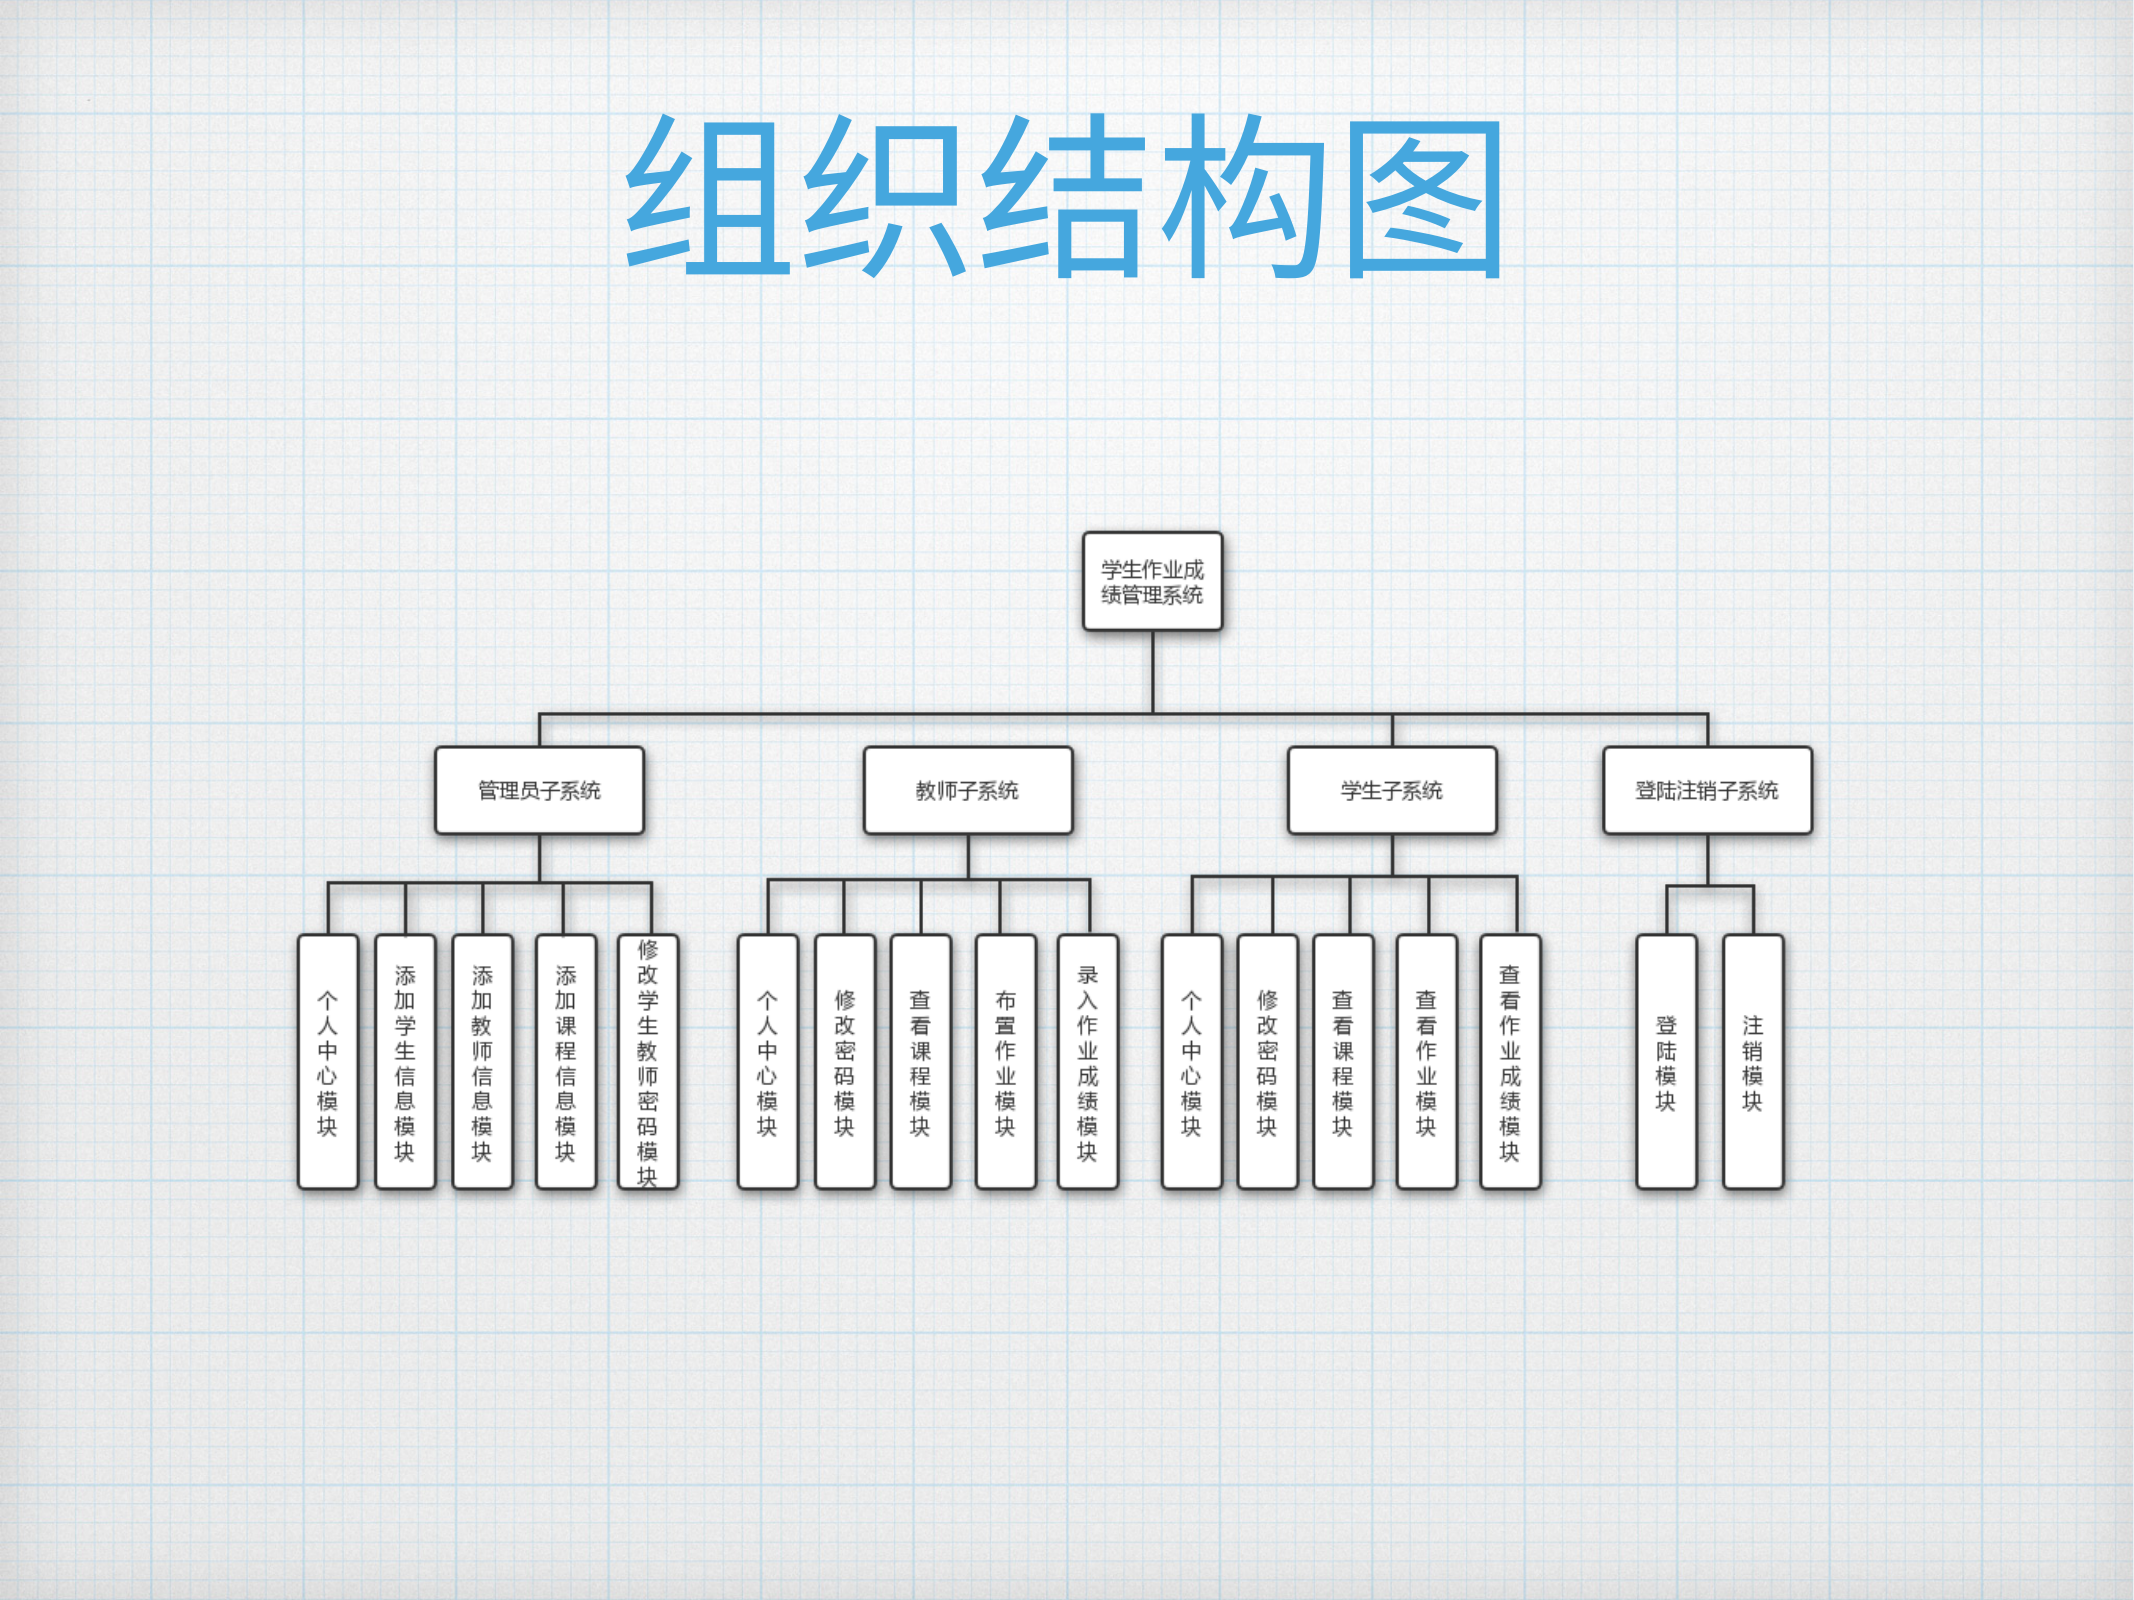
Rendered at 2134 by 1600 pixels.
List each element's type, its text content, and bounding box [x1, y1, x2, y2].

picture [0, 0, 2134, 1600]
title 组织结构图 [207, 36, 1926, 309]
